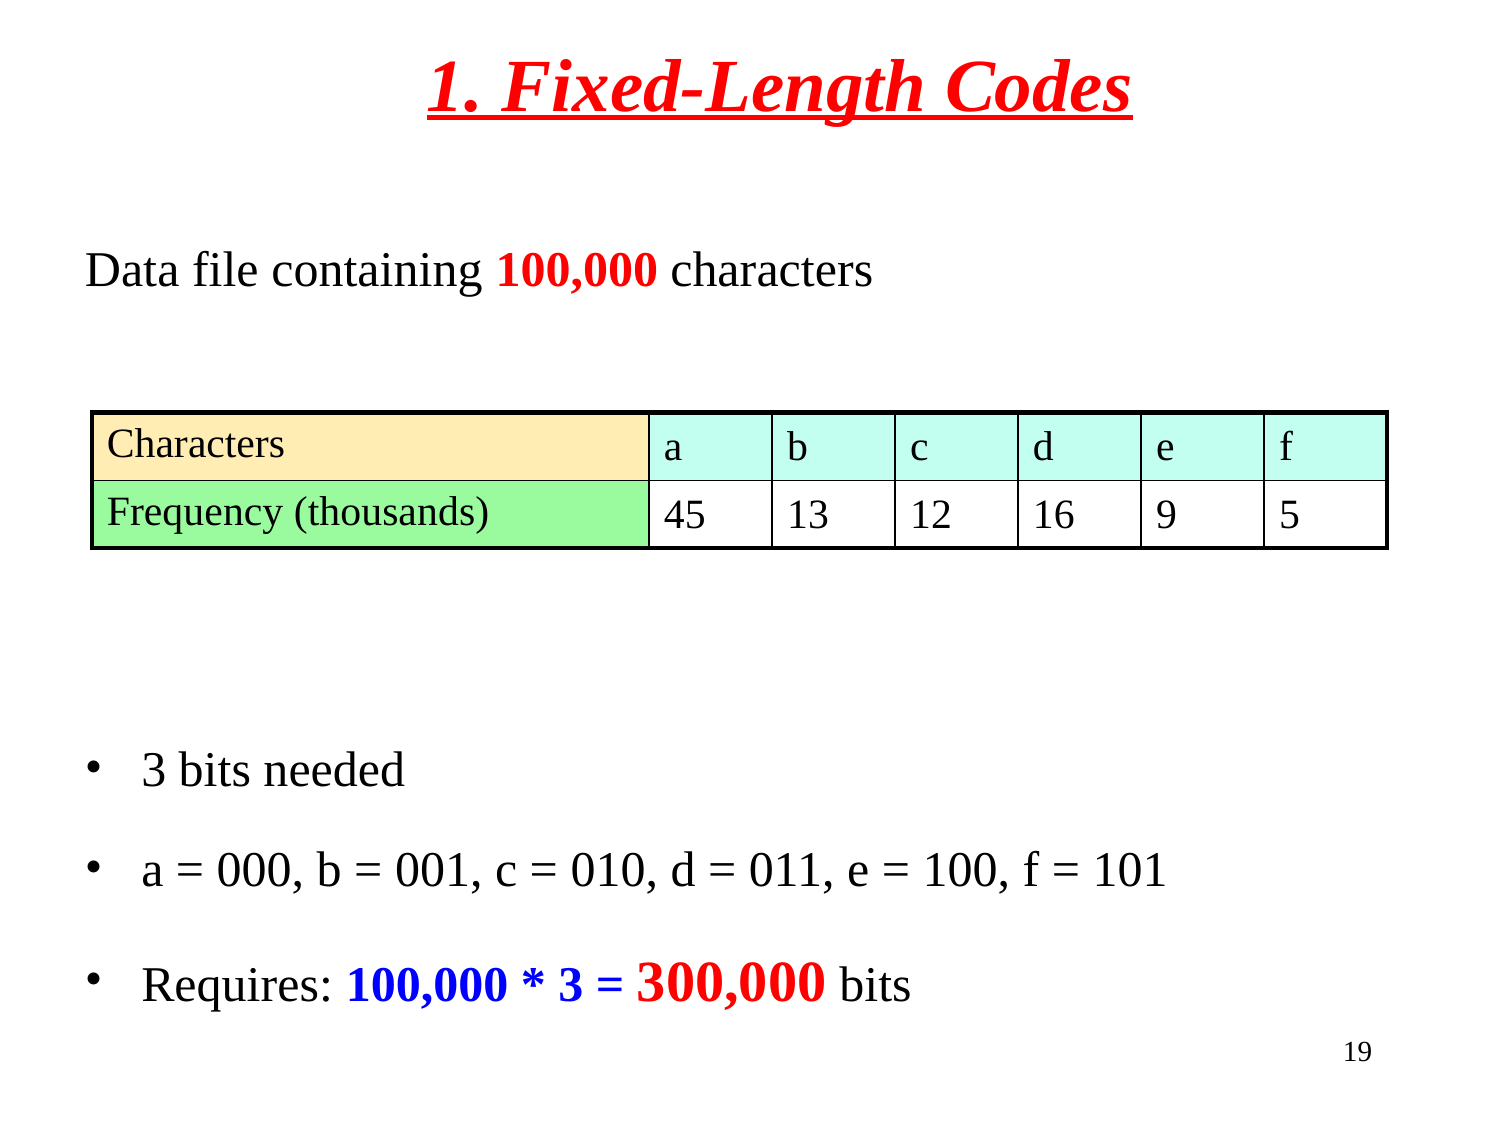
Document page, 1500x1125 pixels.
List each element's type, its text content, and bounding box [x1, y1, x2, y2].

table_header a [650, 415, 771, 480]
table_header b [773, 415, 894, 480]
table_header f [1265, 415, 1385, 480]
table_header d [1019, 415, 1140, 480]
table_cell 16 [1019, 481, 1140, 546]
table_header c [896, 415, 1017, 480]
table_header Characters [94, 415, 648, 480]
title 1. Fixed-Length Codes [172, 0, 1388, 163]
table_cell Frequency (thousands) [94, 481, 648, 546]
table_cell 12 [896, 481, 1017, 546]
list Data file containing 100,000 characters 3 bits needed a = 000, b = 001, c = 010, d = 011, e = 100, f = 101 Requires: 100,000 * 3 = 300,000 bits [70, 199, 1493, 1086]
table_cell 13 [773, 481, 894, 546]
table_header e [1142, 415, 1263, 480]
text_box ‹#› [1074, 1024, 1388, 1100]
table_cell 5 [1265, 481, 1385, 546]
table_cell 9 [1142, 481, 1263, 546]
table_cell 45 [650, 481, 771, 546]
